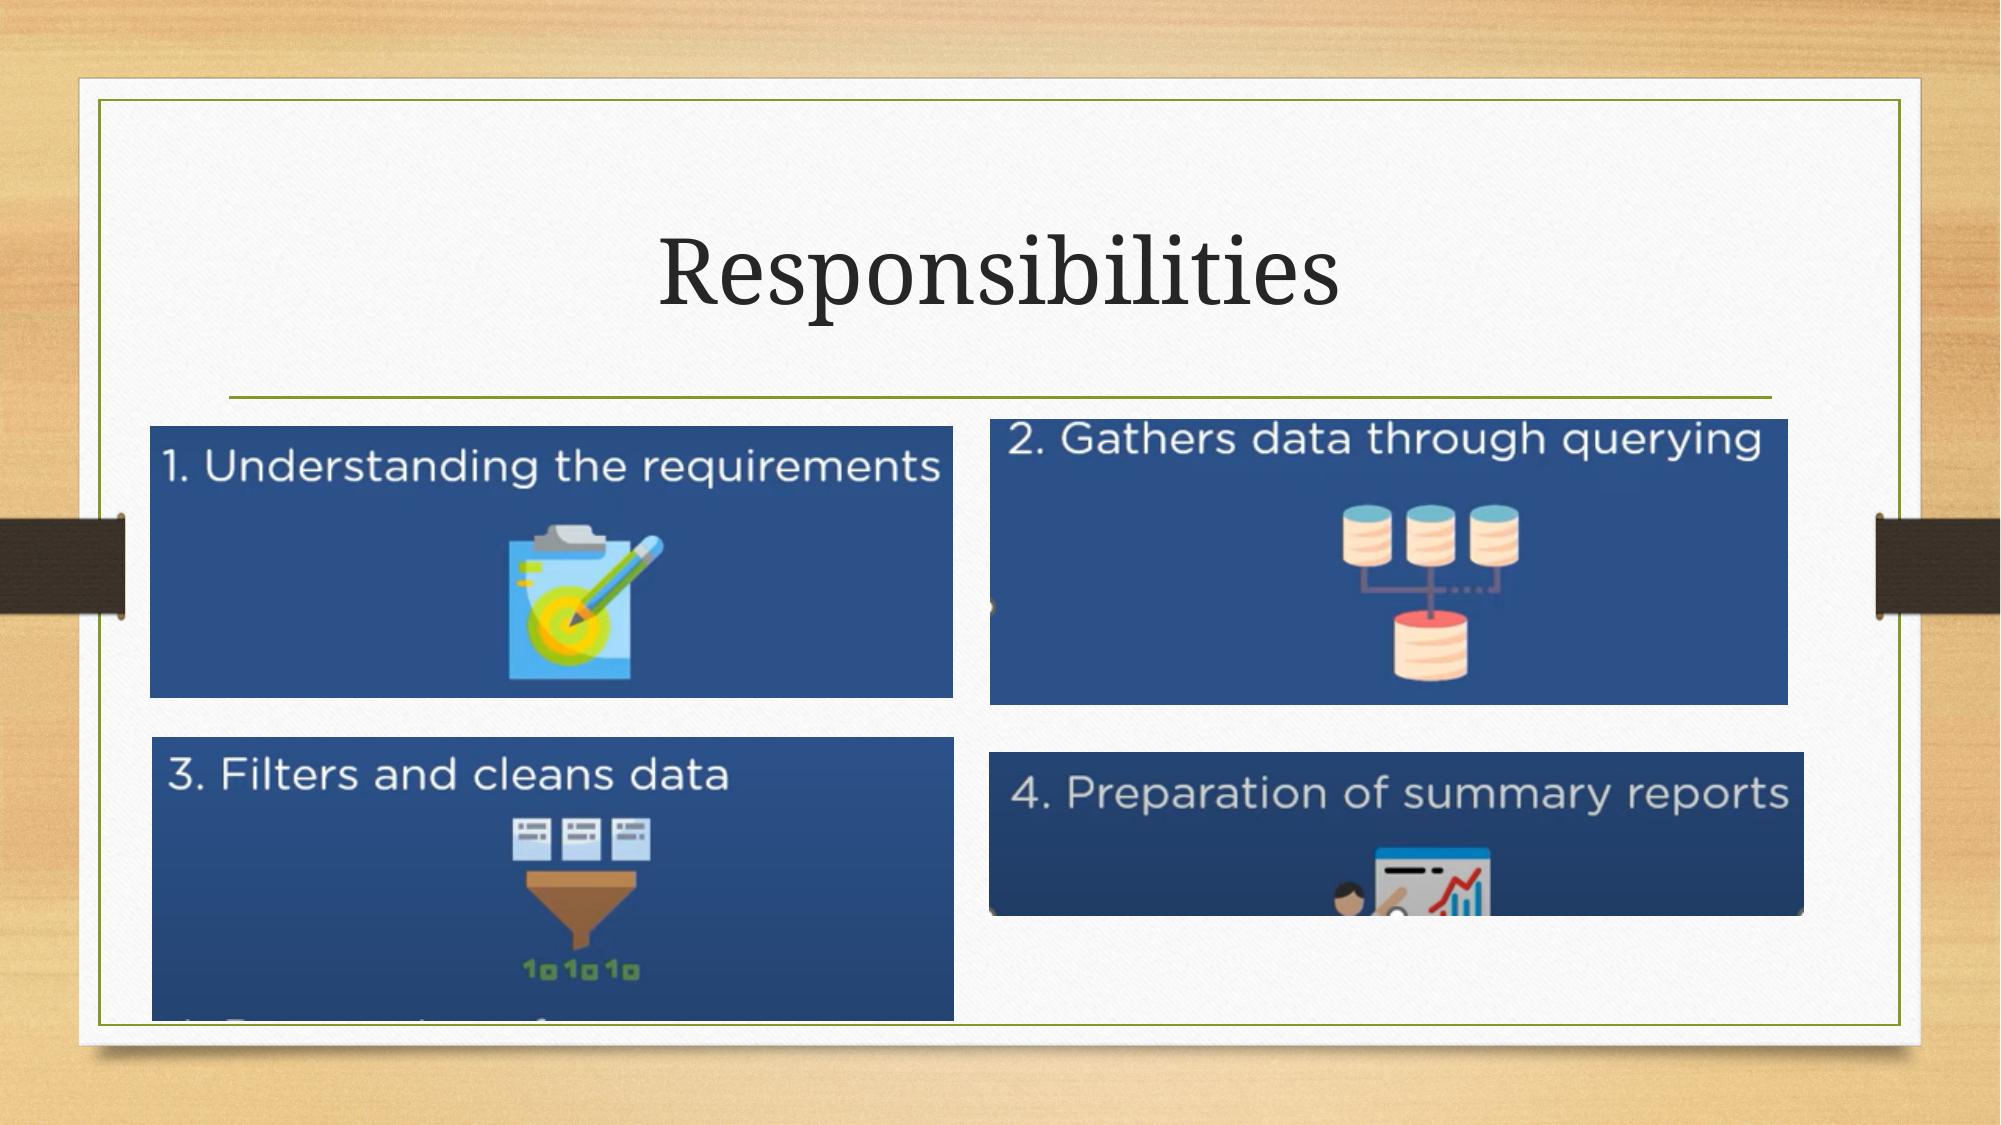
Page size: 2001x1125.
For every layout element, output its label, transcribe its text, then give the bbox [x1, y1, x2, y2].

title Responsibilities [212, 161, 1788, 375]
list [150, 426, 953, 698]
picture [0, 0, 2001, 1125]
